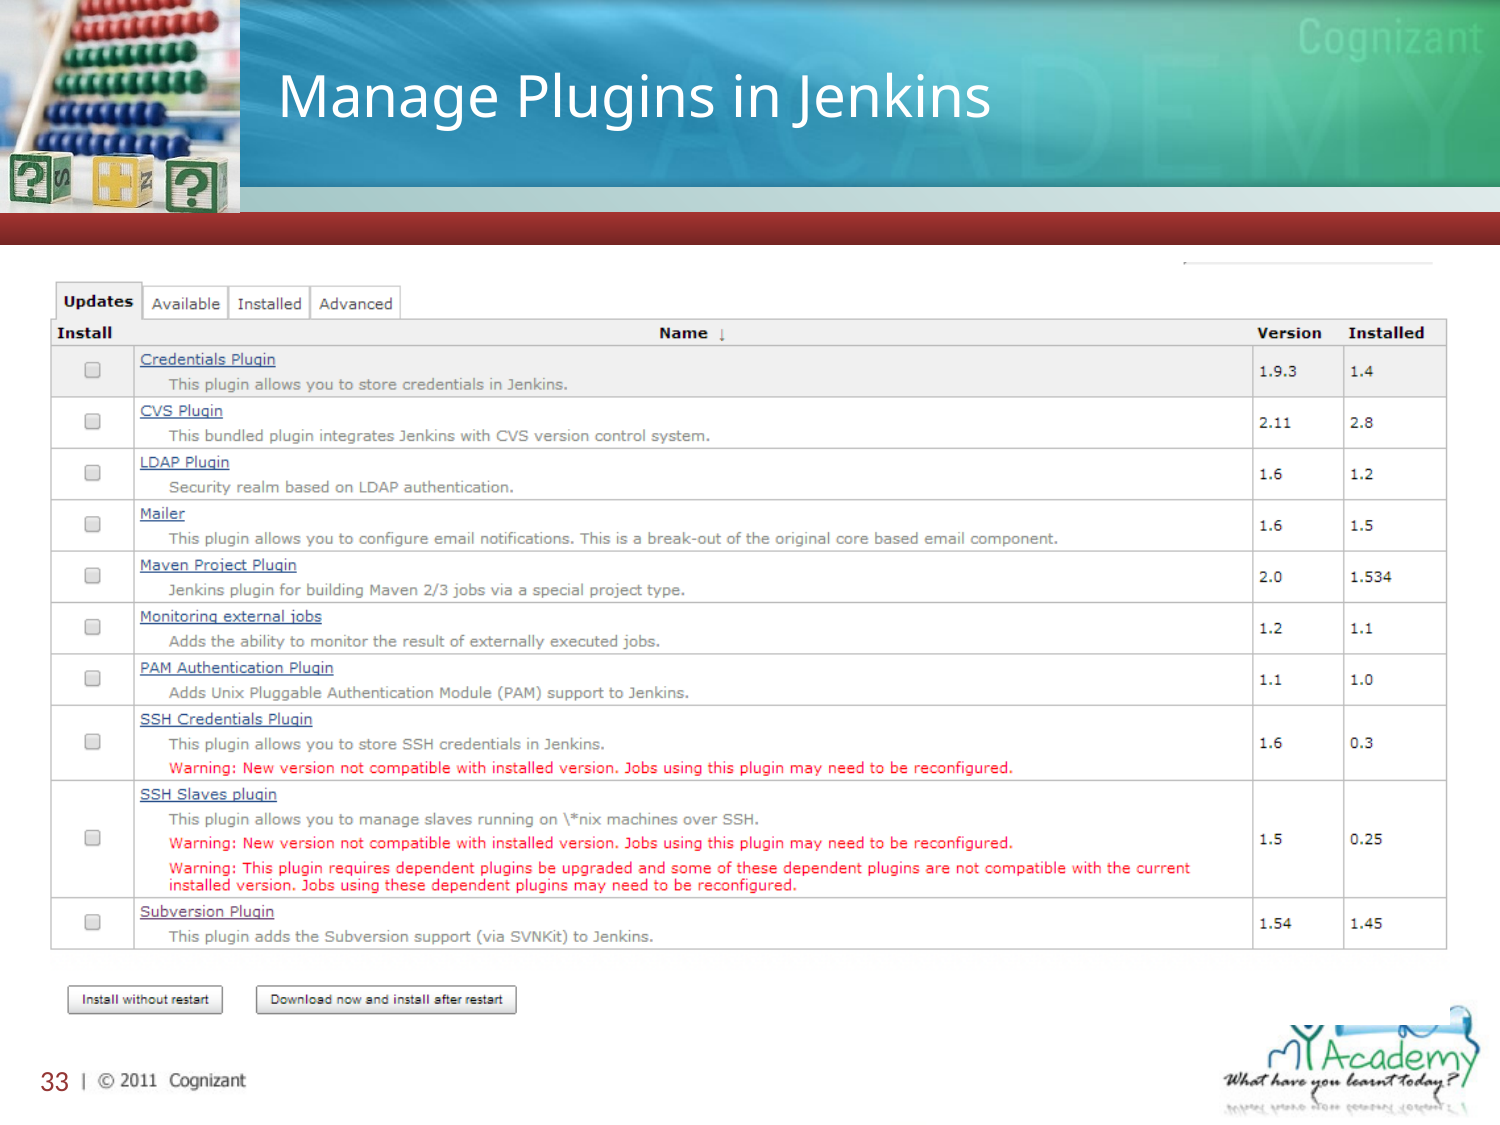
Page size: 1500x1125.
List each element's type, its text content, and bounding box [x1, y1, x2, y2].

picture [0, 245, 1500, 1125]
picture [0, 0, 262, 213]
title Manage Plugins in Jenkins [262, 0, 1500, 188]
slide_number 33 [24, 1054, 100, 1100]
